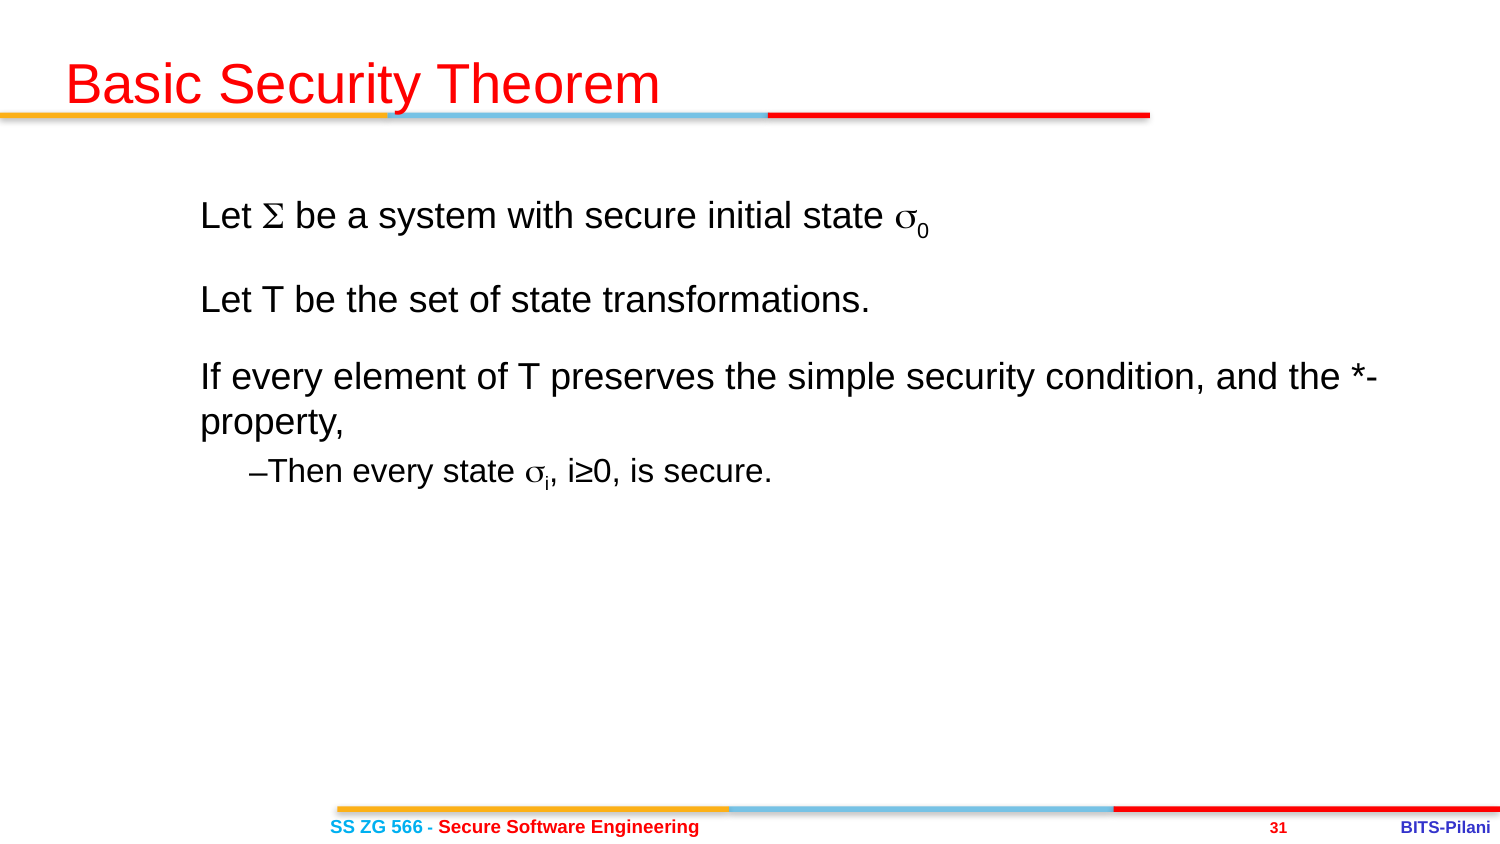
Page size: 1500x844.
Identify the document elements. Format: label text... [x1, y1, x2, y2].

list Basic Security Theorem [50, 35, 1088, 138]
list Let  be a system with secure initial state 0 Let T be the set of state transformations. If every element of T preserves the simple security condition, and the *-property, Then every state i, i≥0, is secure. [184, 183, 1400, 741]
